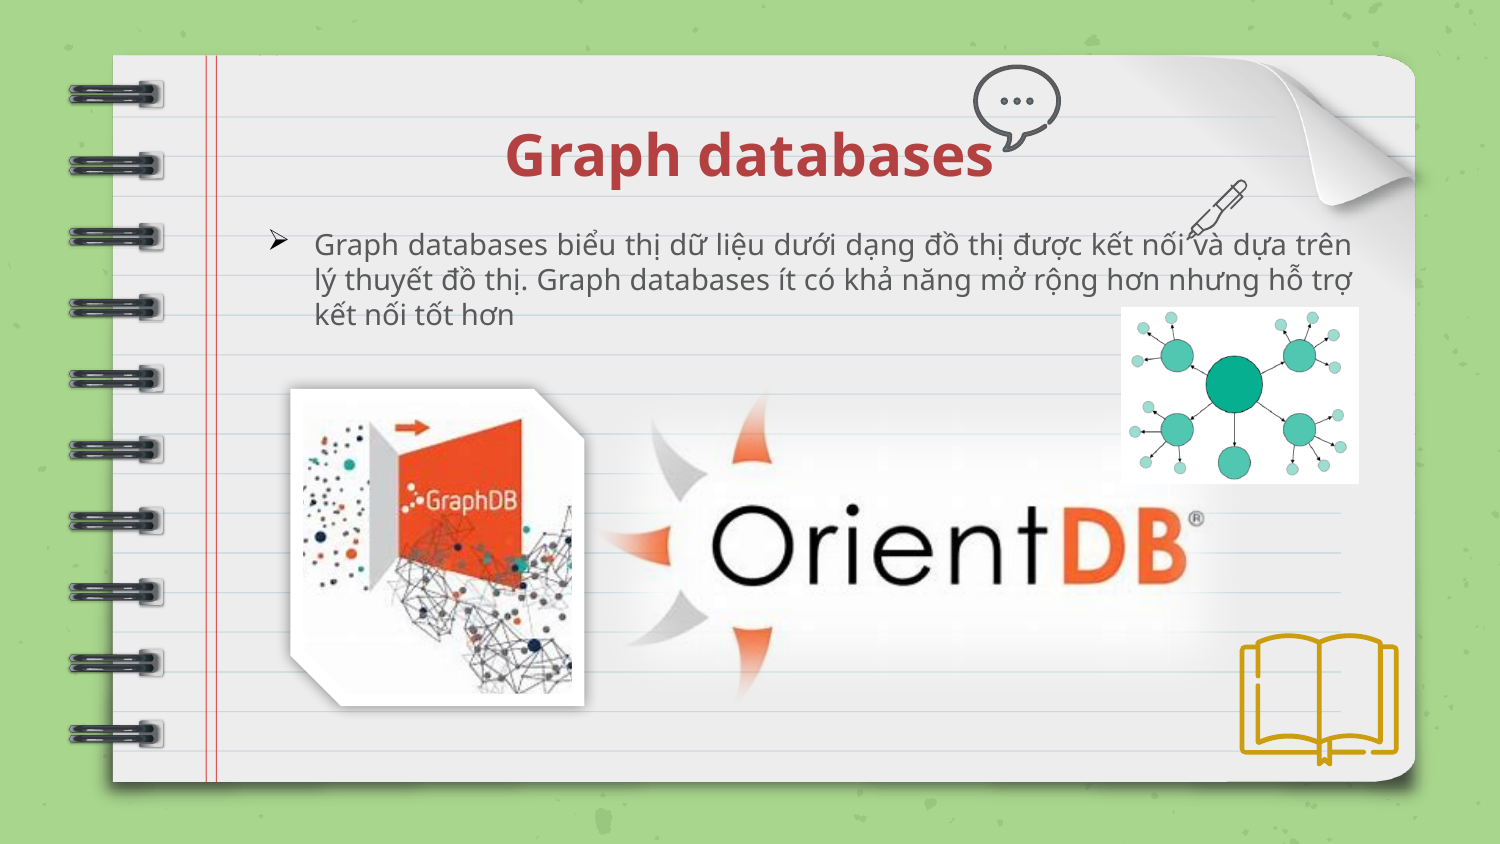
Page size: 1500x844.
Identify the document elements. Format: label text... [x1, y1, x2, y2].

text_box Graph databases biểu thị dữ liệu dưới dạng đồ thị được kết nối và dựa trên lý thuyết đồ thị. Graph databases ít có khả năng mở rộng hơn nhưng hỗ trợ kết nối tốt hơn [252, 218, 1368, 339]
text_box [1186, 179, 1248, 241]
title Graph databases [378, 116, 1122, 211]
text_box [973, 65, 1061, 152]
text_box [1239, 633, 1399, 767]
picture [63, 22, 1437, 822]
